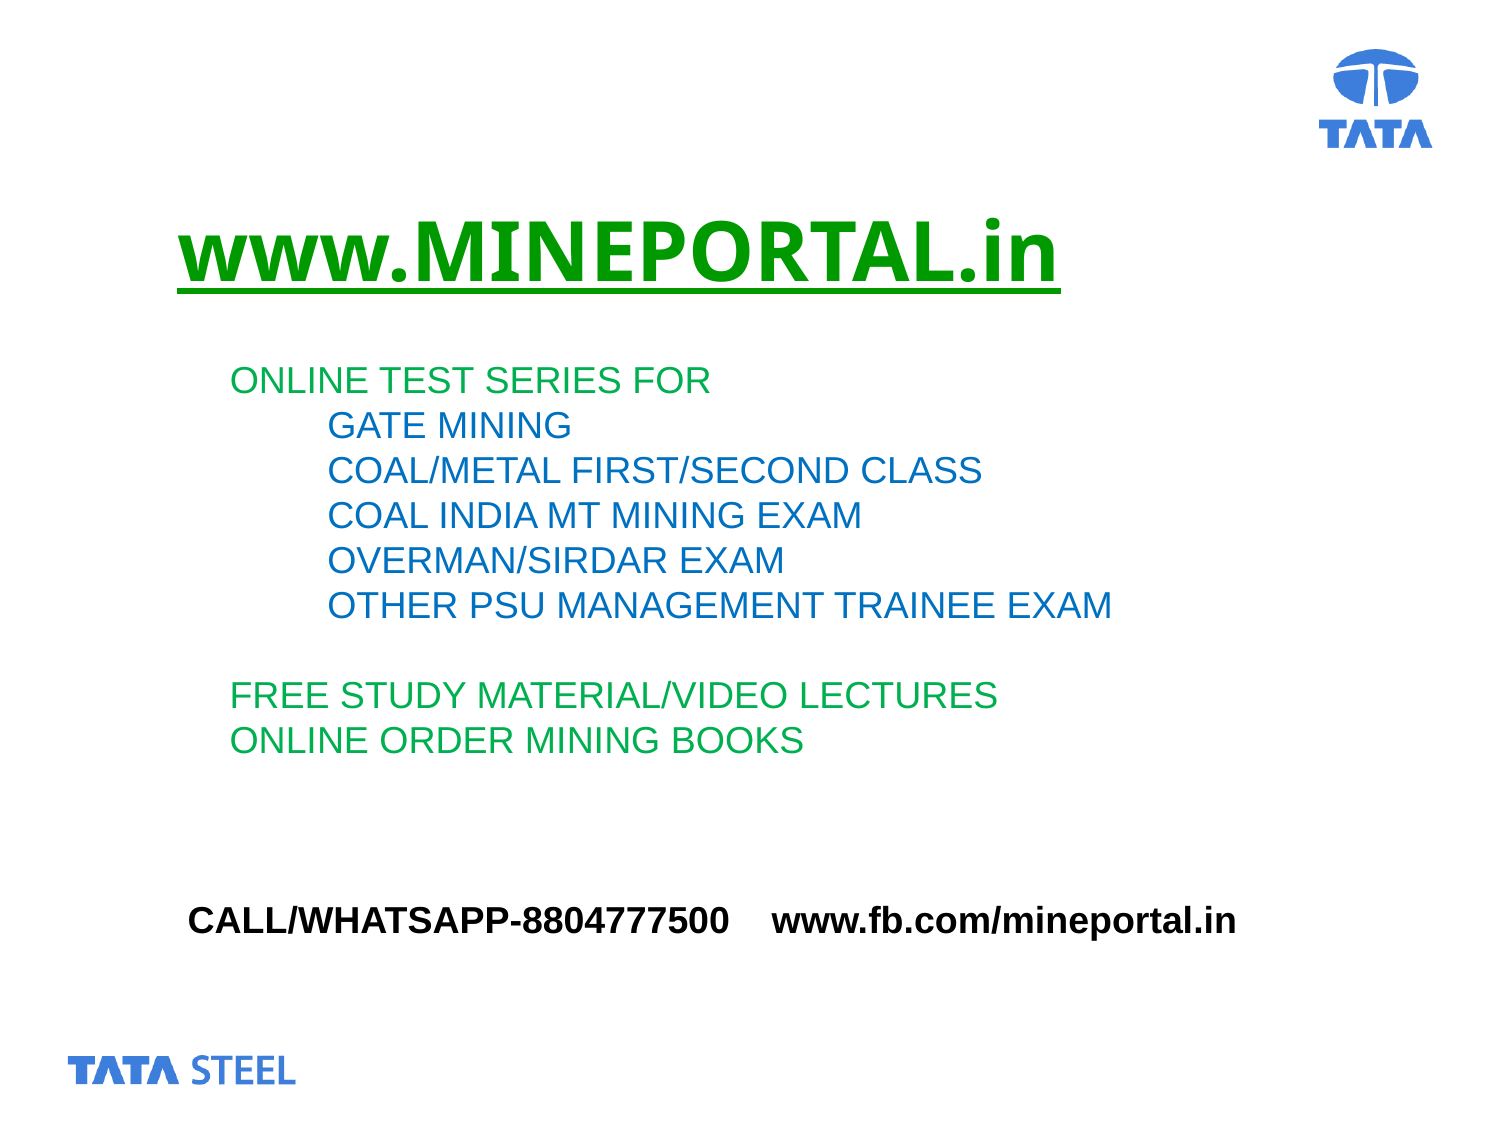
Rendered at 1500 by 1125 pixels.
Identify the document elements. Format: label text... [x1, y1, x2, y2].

text_box www.MINEPORTAL.in ONLINE TEST SERIES FOR GATE MINING COAL/METAL FIRST/SECOND CLASS COAL INDIA MT MINING EXAM OVERMAN/SIRDAR EXAM OTHER PSU MANAGEMENT TRAINEE EXAM FREE STUDY MATERIAL/VIDEO LECTURES ONLINE ORDER MINING BOOKS CALL/WHATSAPP-8804777500 www.fb.com/mineportal.in [162, 100, 1263, 994]
picture [1305, 35, 1446, 161]
picture [41, 1027, 322, 1112]
